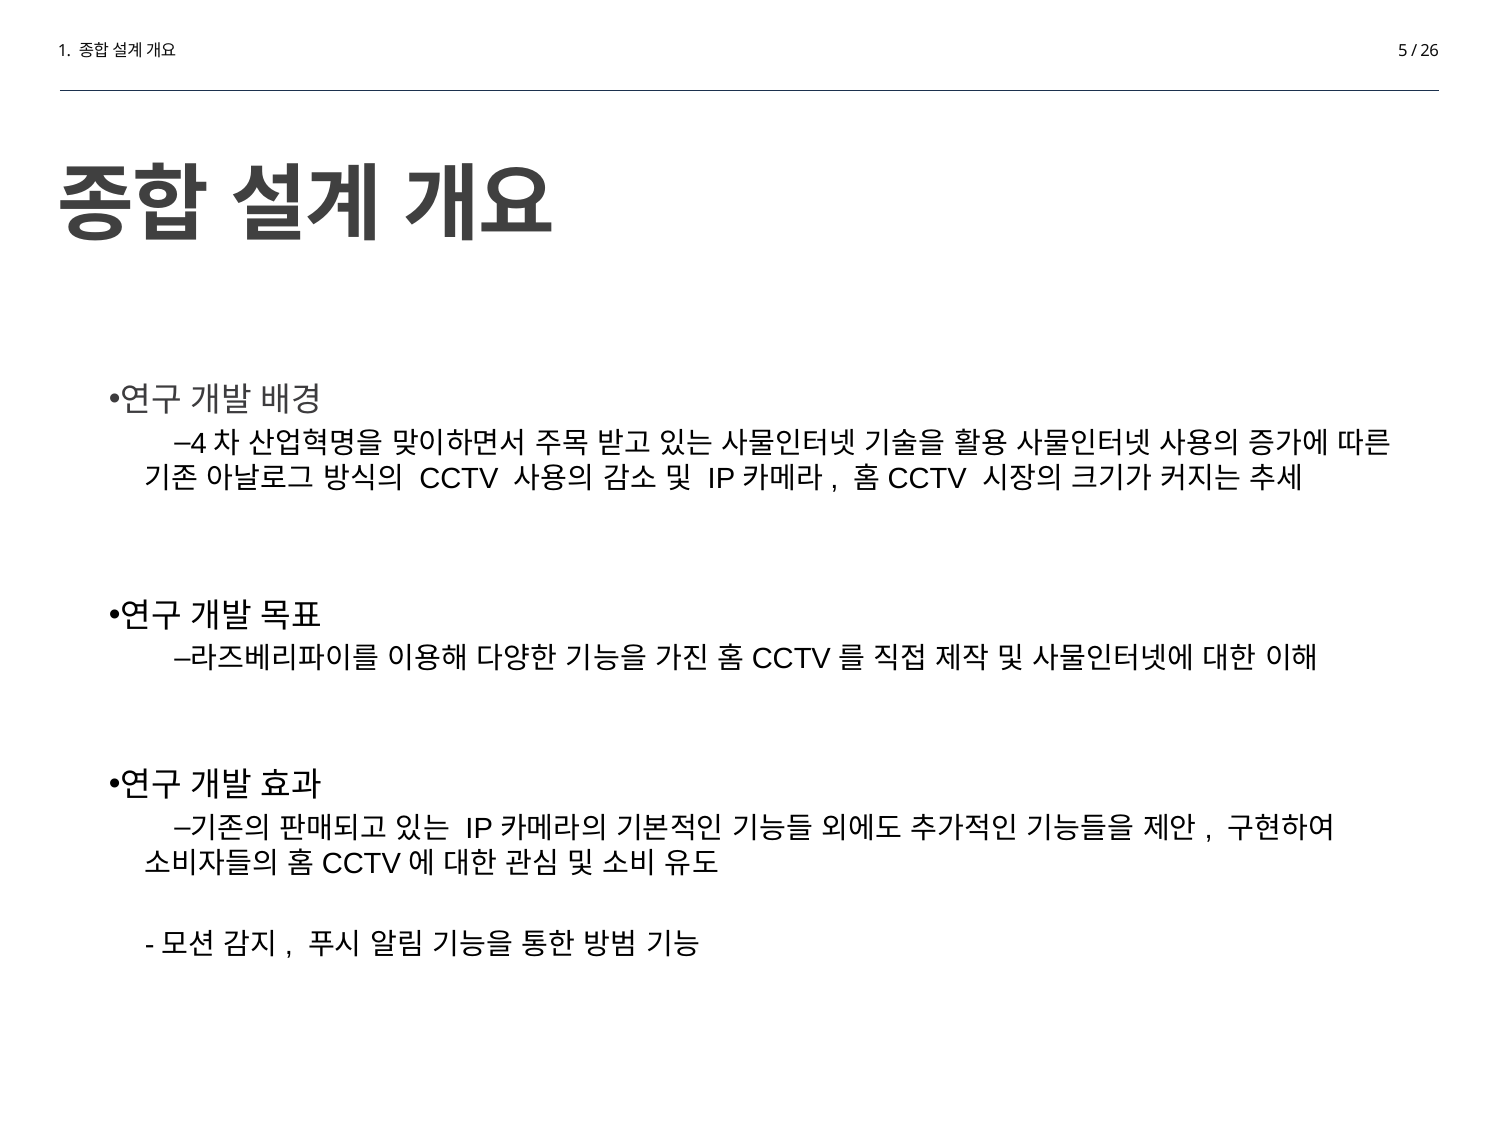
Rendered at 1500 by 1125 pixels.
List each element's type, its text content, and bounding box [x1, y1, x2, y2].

title 종합 설계 개요 [42, 114, 1190, 211]
text_box 1. 종합 설계 개요 [43, 31, 303, 67]
text_box 연구 개발 배경 4차 산업혁명을 맞이하면서 주목 받고 있는 사물인터넷 기술을 활용 사물인터넷 사용의 증가에 따른 기존 아날로그 방식의 CCTV 사용의 감소 및 IP카메라, 홈CCTV 시장의 크기가 커지는 추세 연구 개발 목표 라즈베리파이를 이용해 다양한 기능을 가진 홈CCTV를 직접 제작 및 사물인터넷에 대한 이해 연구 개발 효과 기존의 판매되고 있는 IP카메라의 기본적인 기능들 외에도 추가적인 기능들을 제안, 구현하여 소비자들의 홈CCTV에 대한 관심 및 소비 유도 -모션 감지, 푸시 알림 기능을 통한 방범 기능 [64, 370, 1454, 1018]
text_box 5 / 26 [1193, 32, 1454, 70]
text_box [42, 267, 1433, 477]
